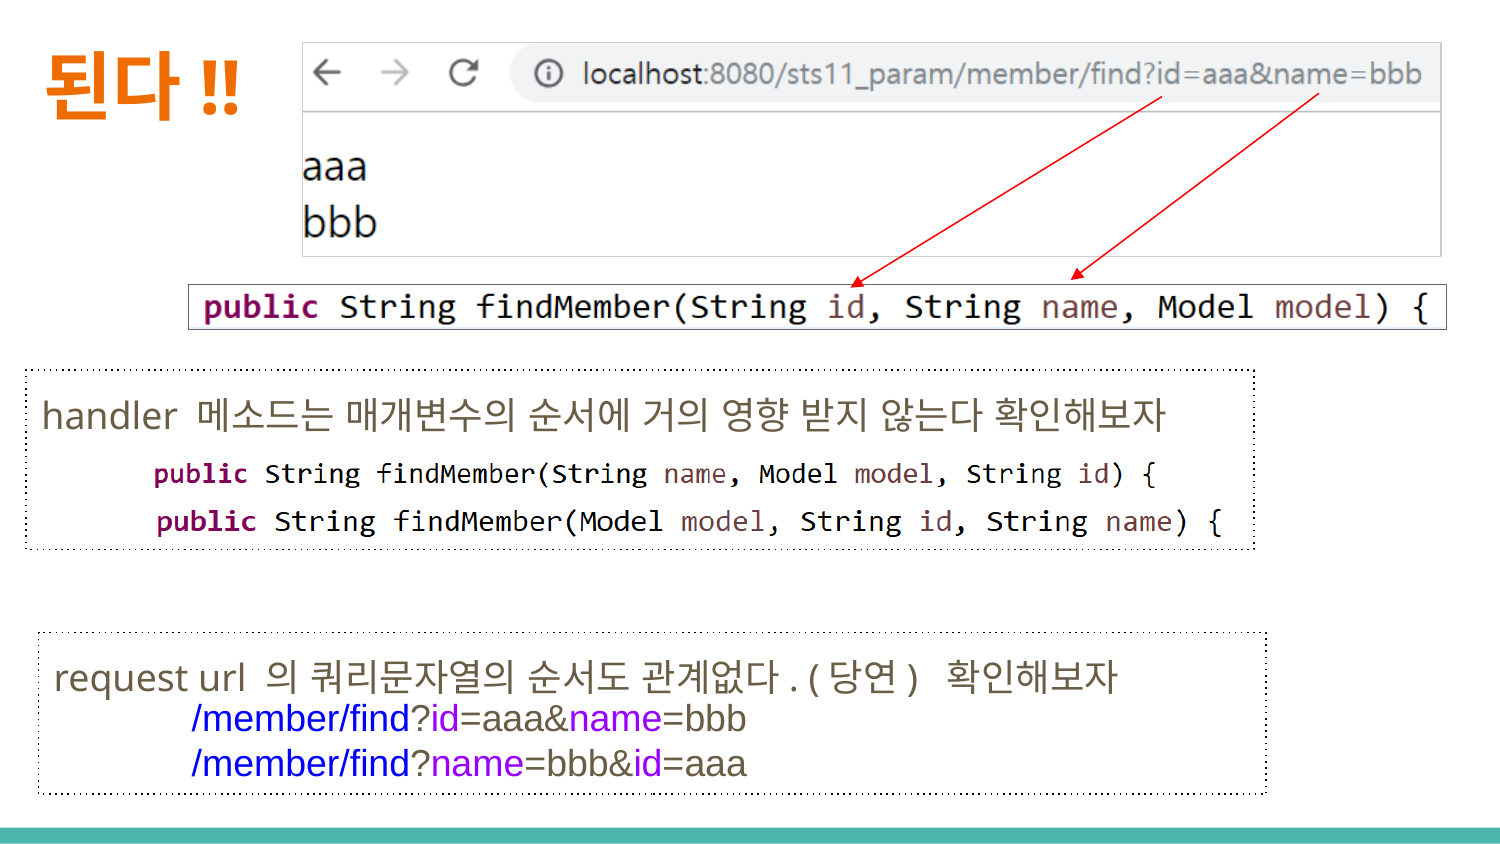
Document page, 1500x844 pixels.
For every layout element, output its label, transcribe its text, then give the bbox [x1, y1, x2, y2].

title 된다!! [28, 24, 1426, 141]
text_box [1070, 93, 1320, 281]
list handler 메소드는 매개변수의 순서에 거의 영향 받지 않는다 확인해보자 [26, 370, 1254, 550]
picture [143, 450, 1230, 542]
text_box /member/find?id=aaa&name=bbb /member/find?name=bbb&id=aaa [176, 678, 1255, 802]
picture [303, 43, 1441, 257]
list request url 의 쿼리문자열의 순서도 관계없다. (당연) 확인해보자 [38, 632, 1267, 795]
picture [188, 285, 1447, 329]
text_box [850, 96, 1070, 288]
